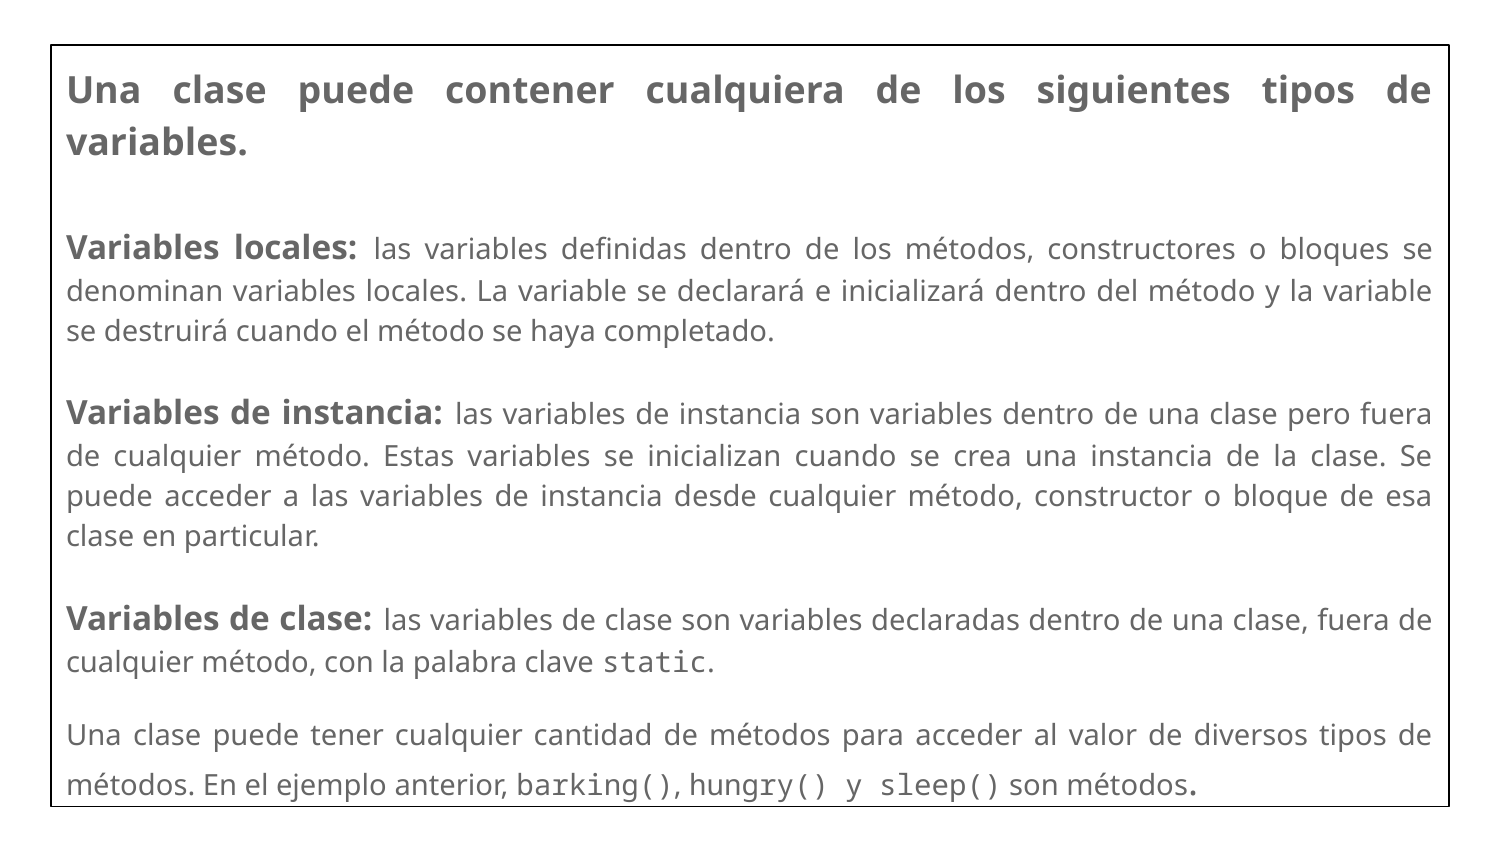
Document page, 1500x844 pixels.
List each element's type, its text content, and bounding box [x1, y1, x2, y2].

list Una clase puede contener cualquiera de los siguientes tipos de variables. Variables locales: las variables definidas dentro de los métodos, constructores o bloques se denominan variables locales. La variable se declarará e inicializará dentro del método y la variable se destruirá cuando el método se haya completado. Variables de instancia: las variables de instancia son variables dentro de una clase pero fuera de cualquier método. Estas variables se inicializan cuando se crea una instancia de la clase. Se puede acceder a las variables de instancia desde cualquier método, constructor o bloque de esa clase en particular. Variables de clase: las variables de clase son variables declaradas dentro de una clase, fuera de cualquier método, con la palabra clave static. Una clase puede tener cualquier cantidad de métodos para acceder al valor de diversos tipos de métodos. En el ejemplo anterior, barking(), hungry() y sleep() son métodos. [51, 44, 1449, 807]
